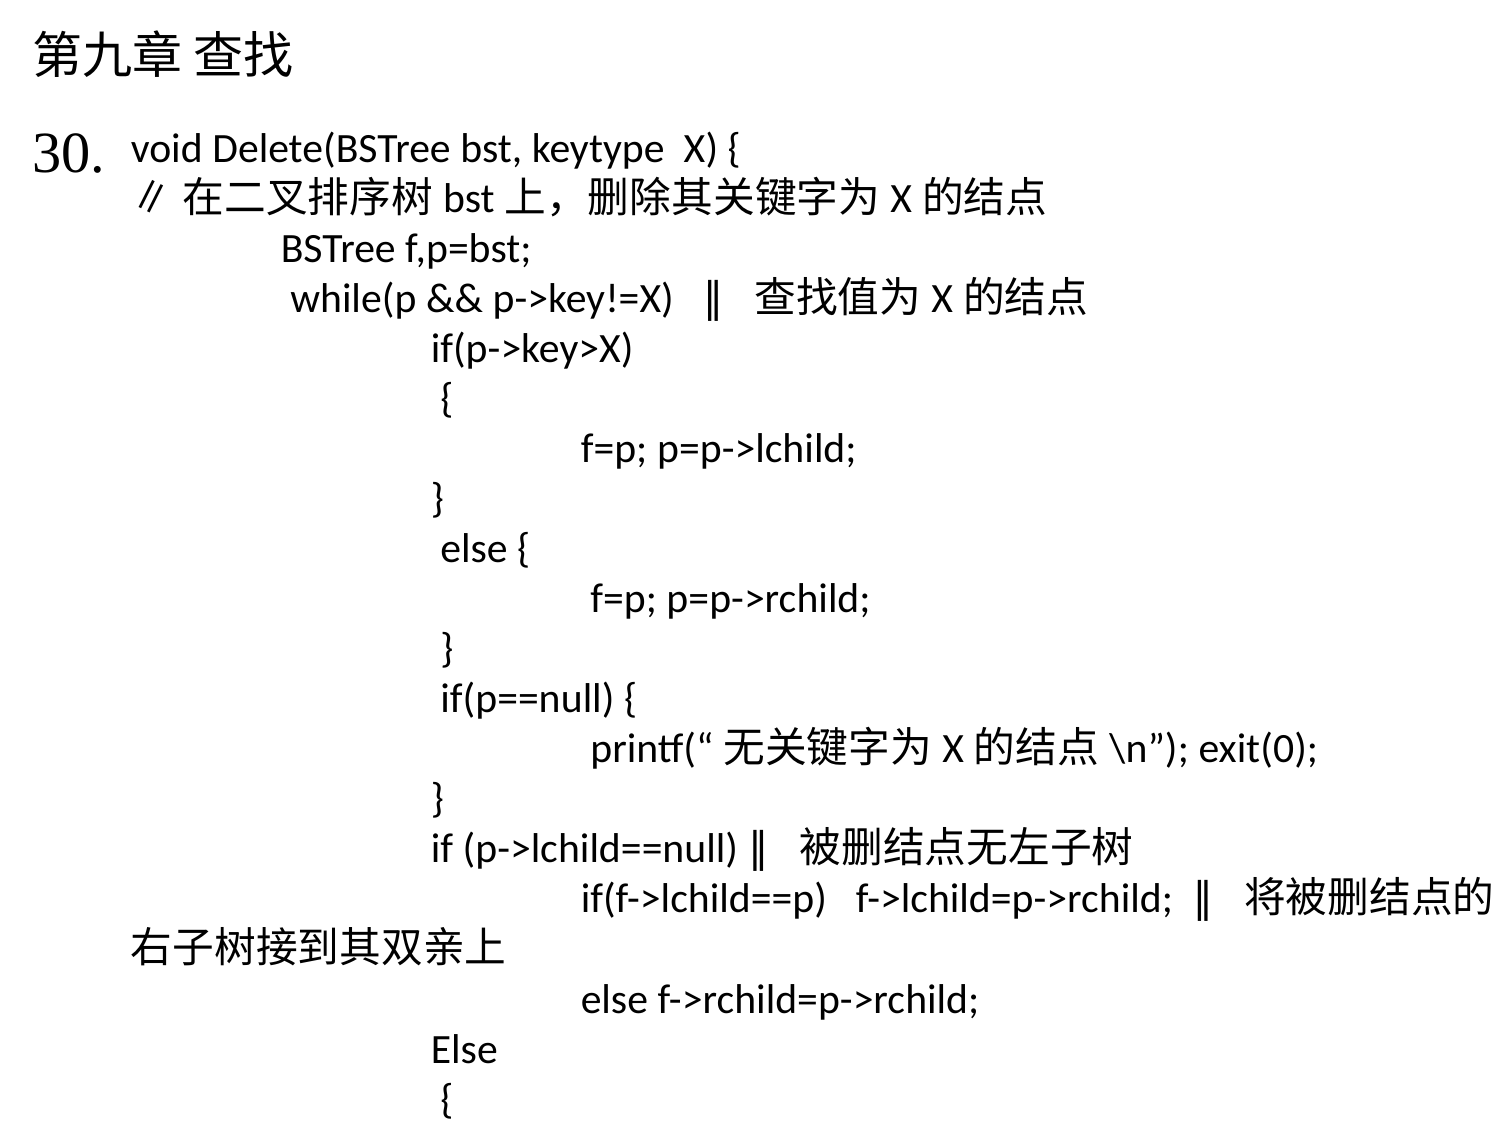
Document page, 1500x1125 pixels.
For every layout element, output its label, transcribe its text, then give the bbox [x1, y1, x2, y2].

list 30. [17, 115, 116, 1088]
title 第九章 查找 [17, 0, 1311, 115]
text_box void Delete(BSTree bst, keytype X) { ∥在二叉排序树bst上，删除其关键字为X的结点 BSTree f,p=bst; while(p && p->key!=X) ∥查找值为X的结点 if(p->key>X) { f=p; p=p->lchild; } else { f=p; p=p->rchild; } if(p==null) { printf(“无关键字为X的结点\n”); exit(0); } if (p->lchild==null) ∥被删结点无左子树 if(f->lchild==p) f->lchild=p->rchild; ∥将被删结点的右子树接到其双亲上 else f->rchild=p->rchild; Else { [116, 113, 1500, 1125]
